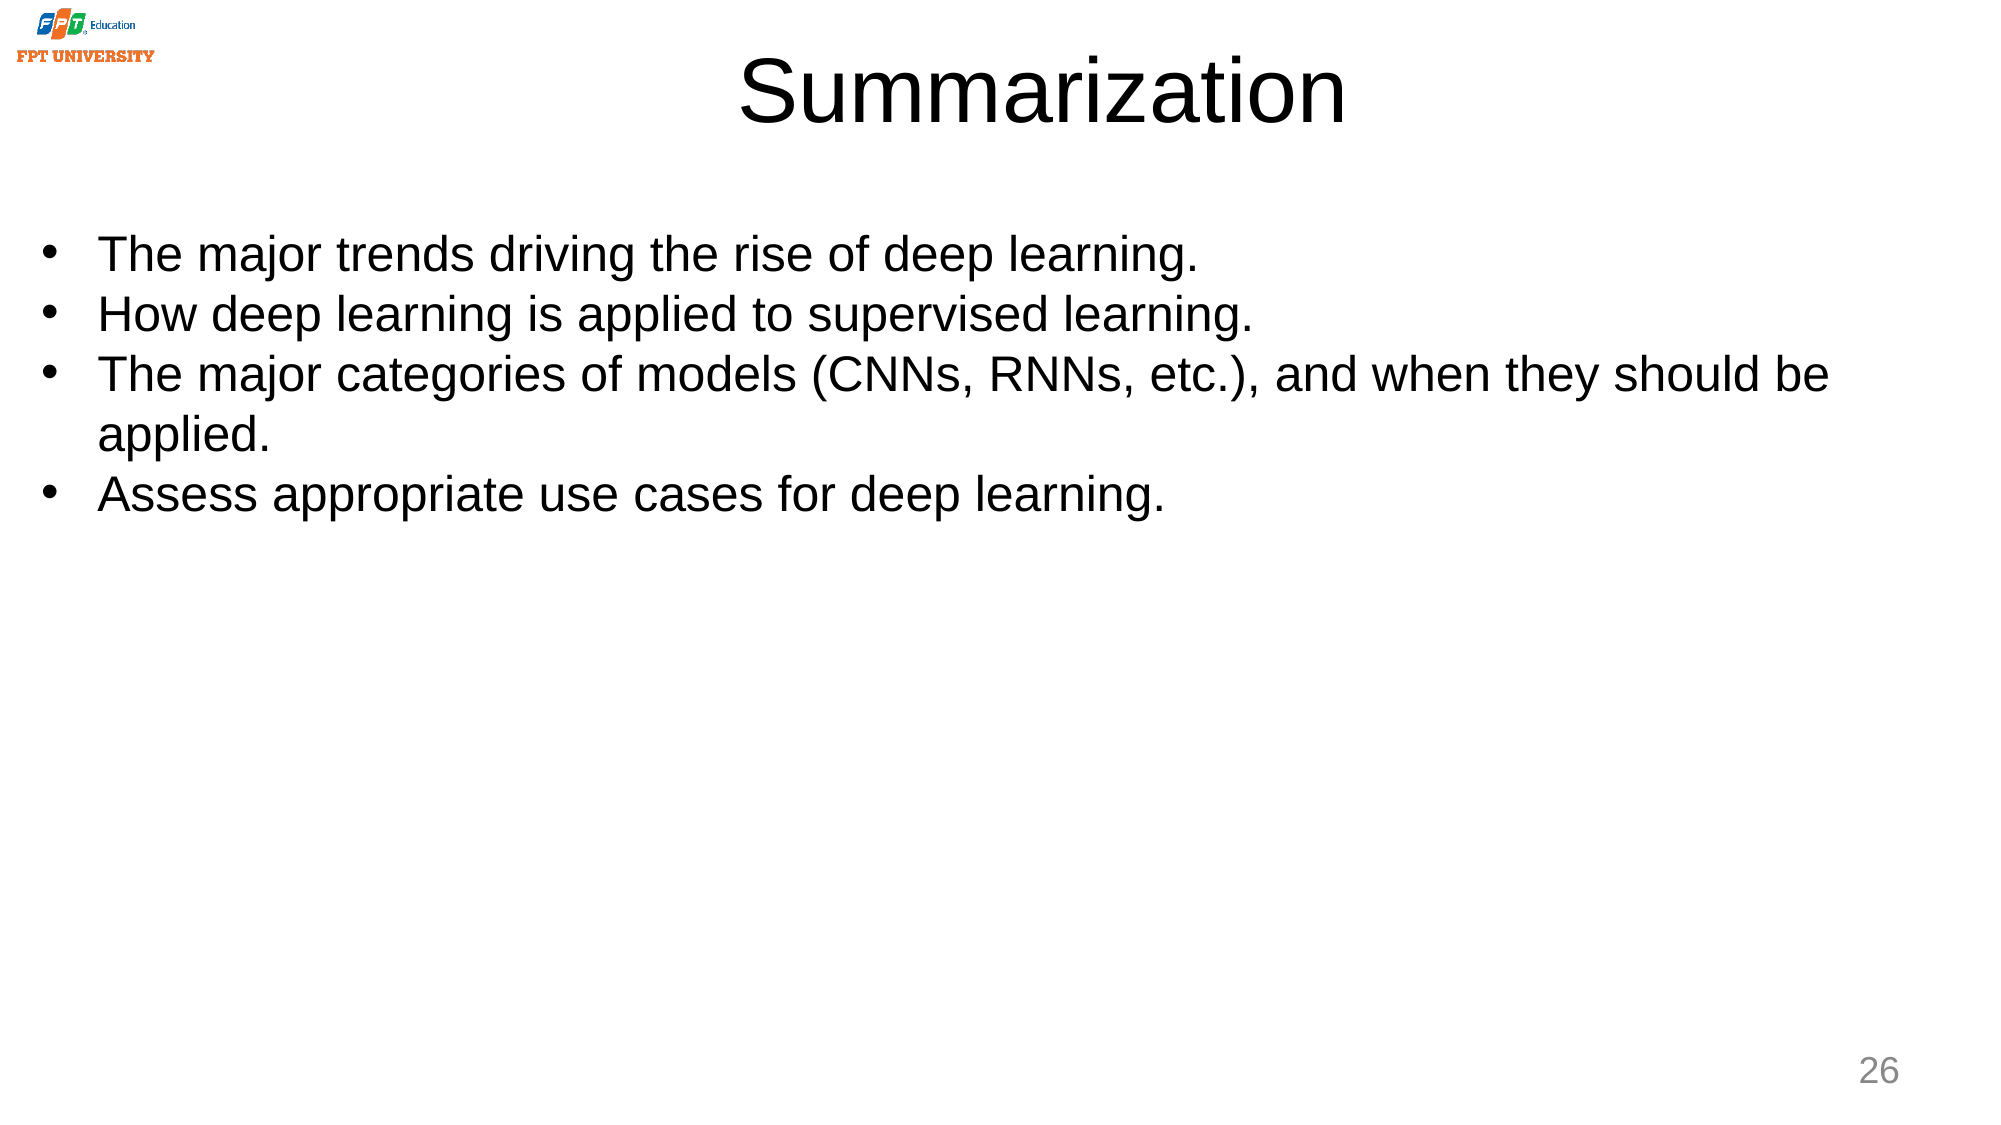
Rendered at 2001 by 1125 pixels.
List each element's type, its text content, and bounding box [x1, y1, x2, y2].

list The major trends driving the rise of deep learning. How deep learning is applied to supervised learning. The major categories of models (CNNs, RNNs, etc.), and when they should be applied. Assess appropriate use cases for deep learning. [38, 221, 1979, 593]
title Summarization [173, 21, 1917, 210]
picture [11, 0, 160, 73]
slide_number 26 [1440, 1046, 1900, 1125]
